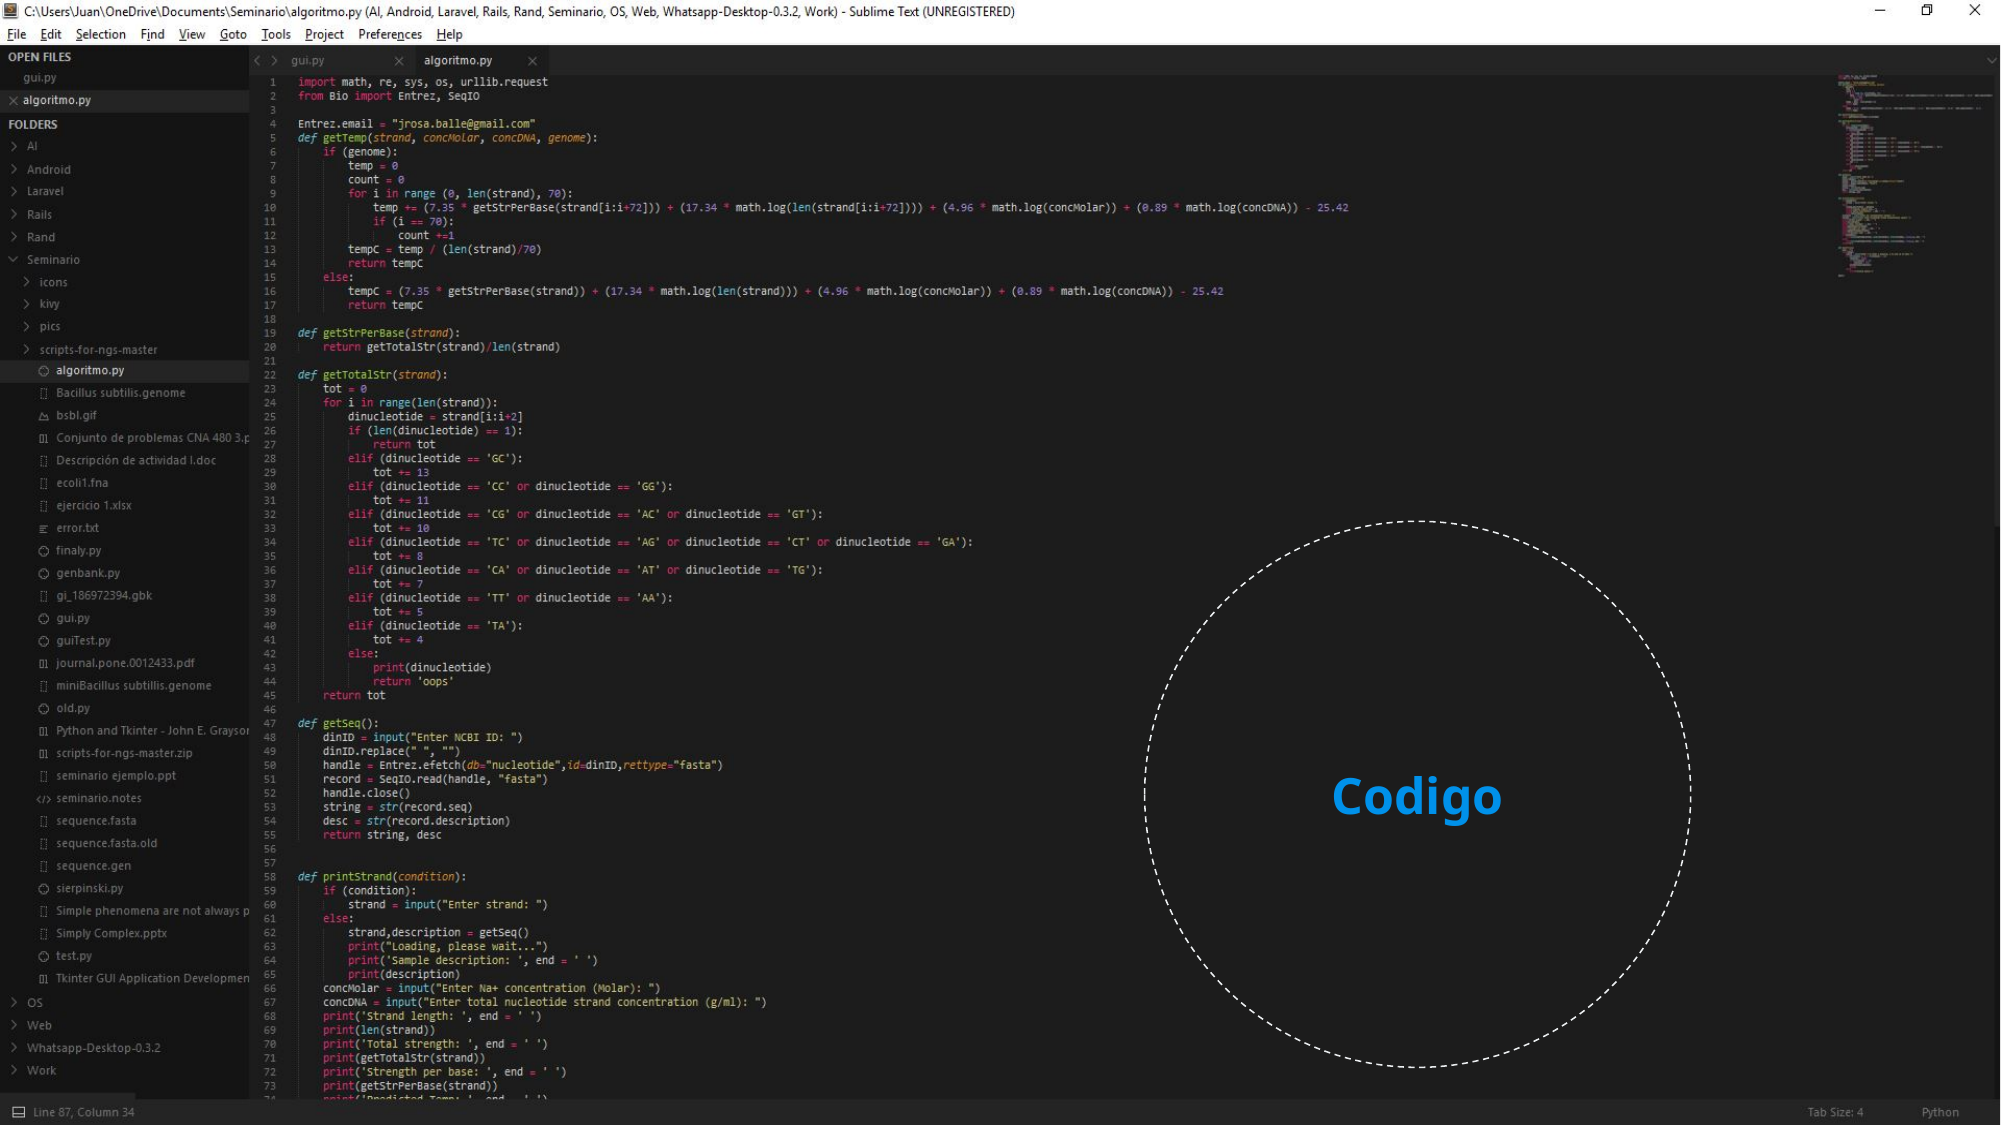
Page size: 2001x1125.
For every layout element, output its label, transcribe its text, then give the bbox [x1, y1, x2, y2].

picture [0, 0, 2001, 1125]
text_box Codigo [1144, 521, 1691, 1068]
